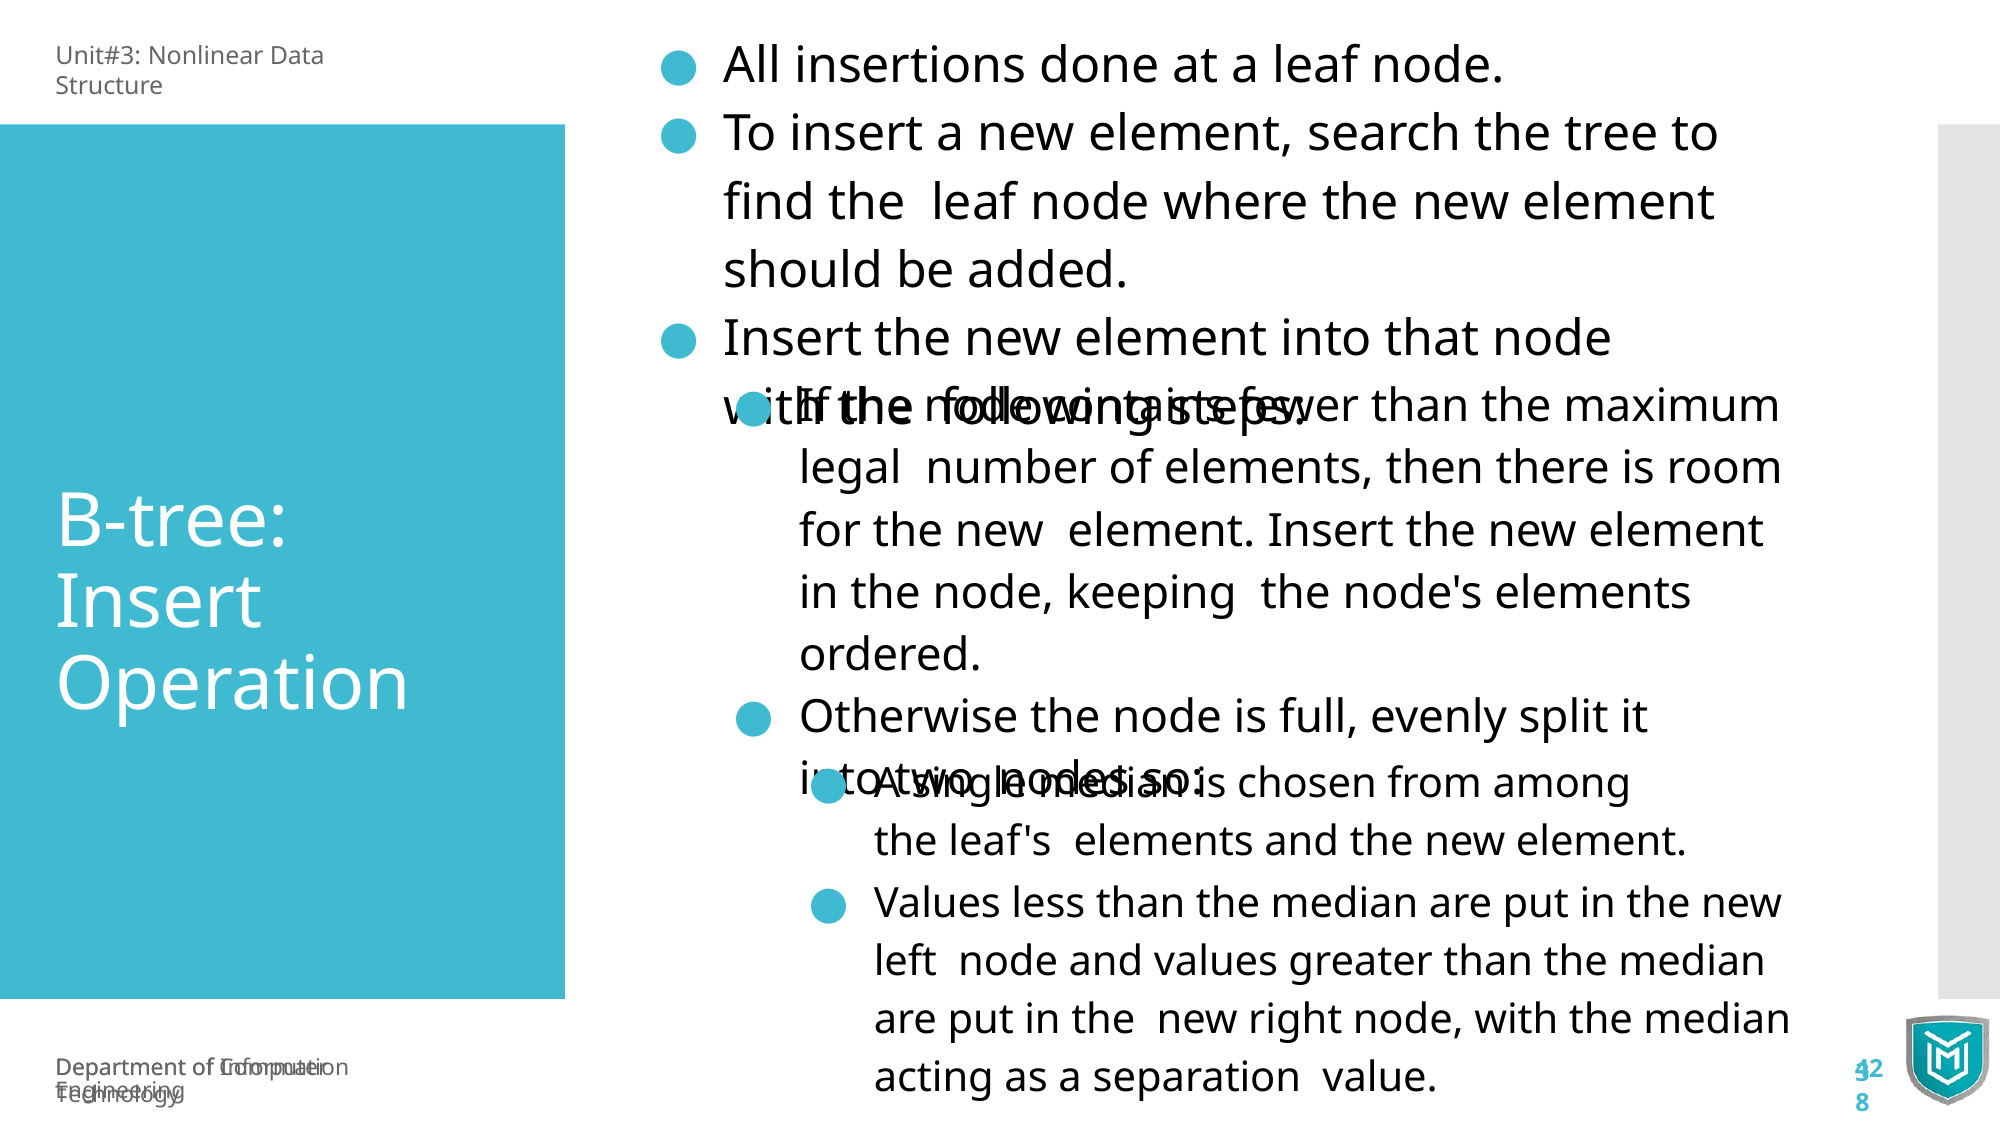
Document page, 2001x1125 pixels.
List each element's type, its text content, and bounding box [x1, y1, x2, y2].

text_box Department of Information Technology [53, 1084, 428, 1108]
text_box 38 [1853, 1091, 1884, 1117]
text_box 38 [1853, 1054, 1884, 1061]
text_box B-tree: Insert Operation [53, 468, 464, 725]
text_box Unit#3: Nonlinear Data Structure [53, 37, 399, 100]
slide_number 42 [1848, 1061, 1888, 1091]
picture [1896, 995, 2000, 1125]
text_box All insertions done at a leaf node. To insert a new element, search the tree to ﬁnd the leaf node where the new element should be added. Insert the new element into that node with the following steps: [656, 21, 1774, 435]
text_box Department of Information Technology [53, 1050, 428, 1056]
text_box A single median is chosen from among the leaf's elements and the new element. Values less than the median are put in the new left node and values greater than the median are put in the new right node, with the median acting as a separation value. [806, 744, 1812, 1100]
footer Department of Computer Engineering [53, 1056, 428, 1084]
text_box If the node contains fewer than the maximum legal number of elements, then there is room for the new element. Insert the new element in the node, keeping the node's elements ordered. Otherwise the node is full, evenly split it into two nodes so: [731, 366, 1815, 804]
